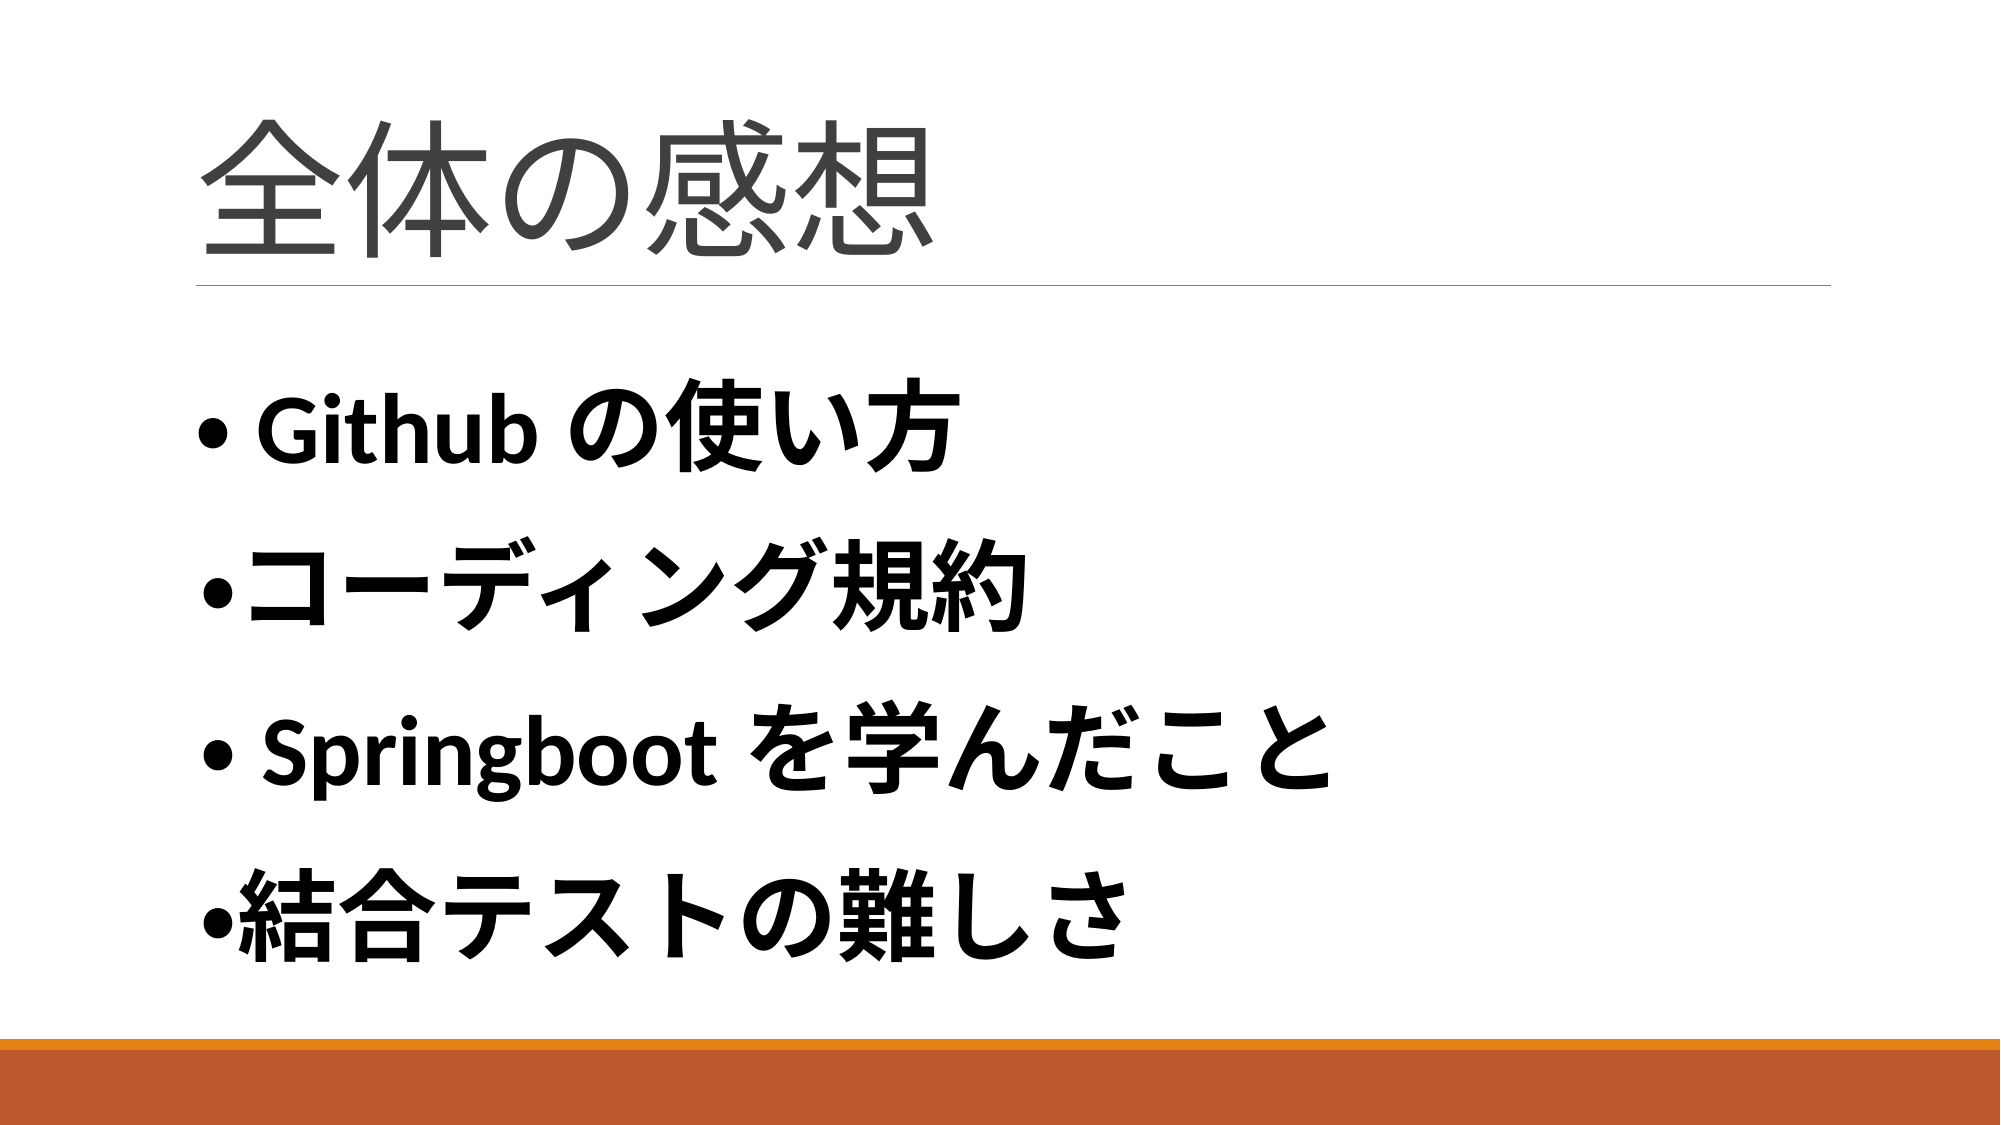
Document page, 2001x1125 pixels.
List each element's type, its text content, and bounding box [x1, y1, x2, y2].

text_box ・Githubの使い方 [179, 356, 1539, 491]
text_box ・結合テストの難しさ [184, 845, 1544, 981]
title 全体の感想 [180, 47, 1830, 285]
text_box ・Springbootを学んだこと [184, 677, 1544, 813]
text_box ・コーディング規約 [184, 516, 1544, 651]
